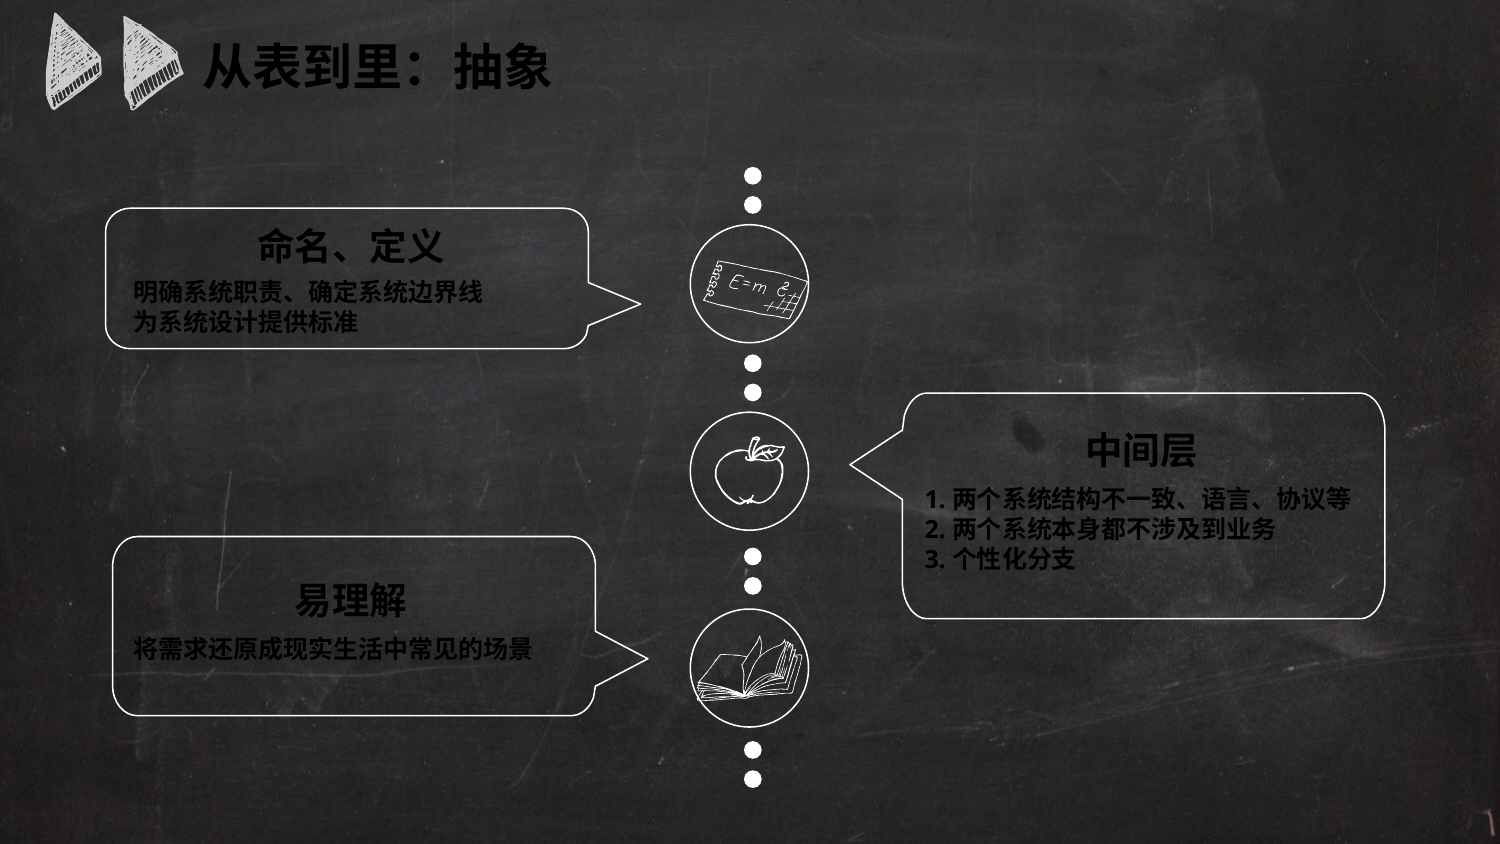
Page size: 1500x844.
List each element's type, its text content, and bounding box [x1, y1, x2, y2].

text_box [105, 208, 641, 349]
text_box 明确系统职责、确定系统边界线 为系统设计提供标准 [122, 271, 579, 343]
text_box [849, 393, 1385, 619]
text_box 将需求还原成现实生活中常见的场景 [122, 627, 579, 699]
text_box 中间层 [913, 421, 1370, 478]
text_box 命名、定义 [122, 217, 579, 271]
text_box 易理解 [122, 571, 579, 627]
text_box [690, 166, 809, 789]
picture [0, 0, 1500, 844]
text_box 1.两个系统结构不一致、语言、协议等 2.两个系统本身都不涉及到业务 3.个性化分支 [913, 478, 1370, 580]
text_box [112, 536, 648, 716]
text_box 从表到里：抽象 [191, 29, 648, 101]
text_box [45, 12, 185, 111]
